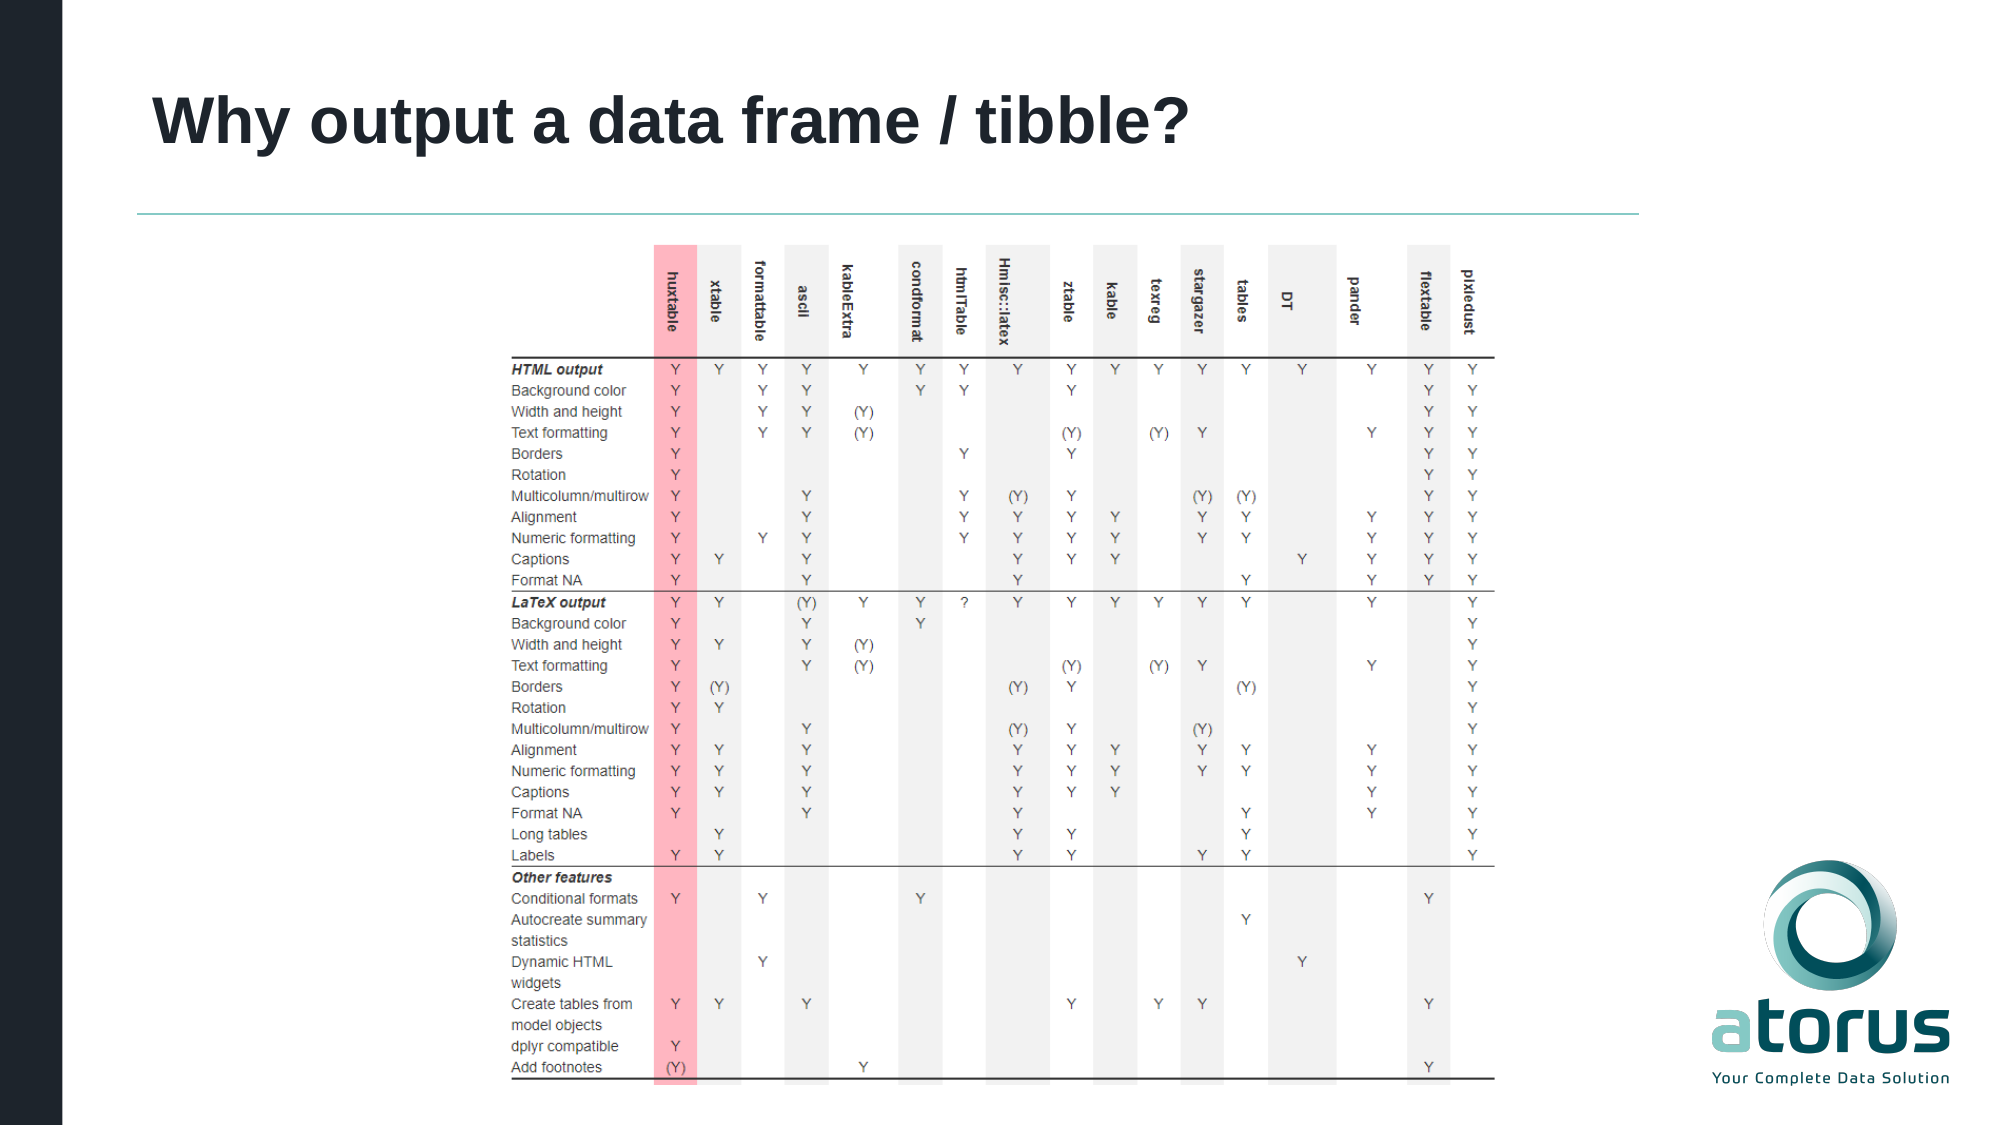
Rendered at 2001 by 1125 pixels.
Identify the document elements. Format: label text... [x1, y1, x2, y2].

title Why output a data frame / tibble? [137, 79, 1640, 166]
picture [1712, 860, 1950, 1086]
picture [498, 227, 1502, 1085]
